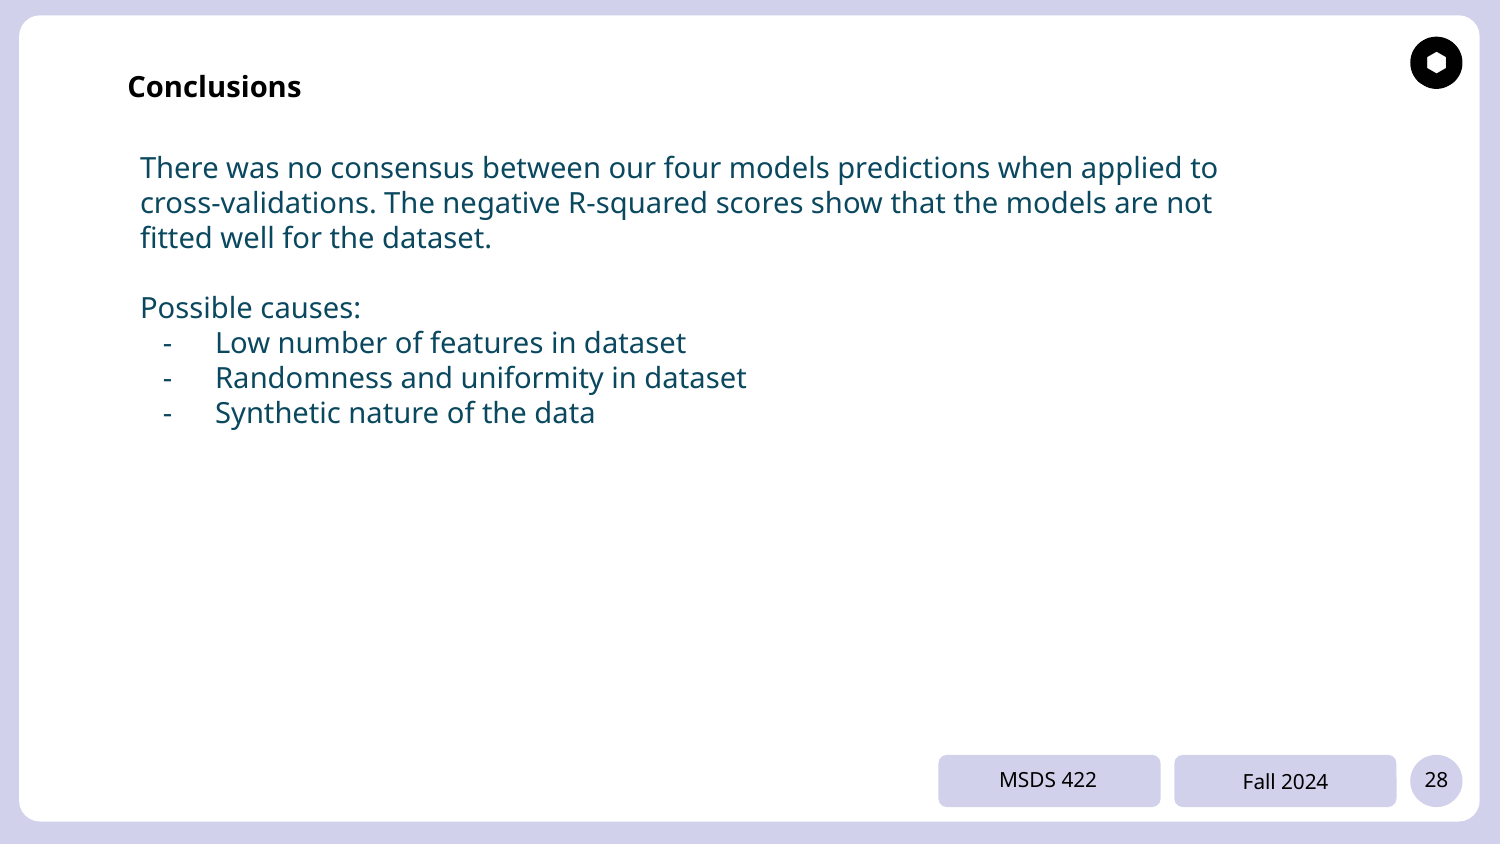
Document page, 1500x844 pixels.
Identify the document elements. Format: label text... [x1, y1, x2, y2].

picture [1409, 36, 1463, 90]
text_box Conclusions [112, 53, 611, 118]
text_box [939, 754, 1161, 808]
slide_number ‹#› [1397, 748, 1482, 814]
title Fall 2024 [1174, 748, 1397, 814]
text_box MSDS 422 [939, 756, 1157, 803]
text_box There was no consensus between our four models predictions when applied to cross-validations. The negative R-squared scores show that the models are not fitted well for the dataset. Possible causes: Low number of features in dataset Randomness and uniformity in dataset Synthetic nature of the data [125, 134, 1260, 569]
